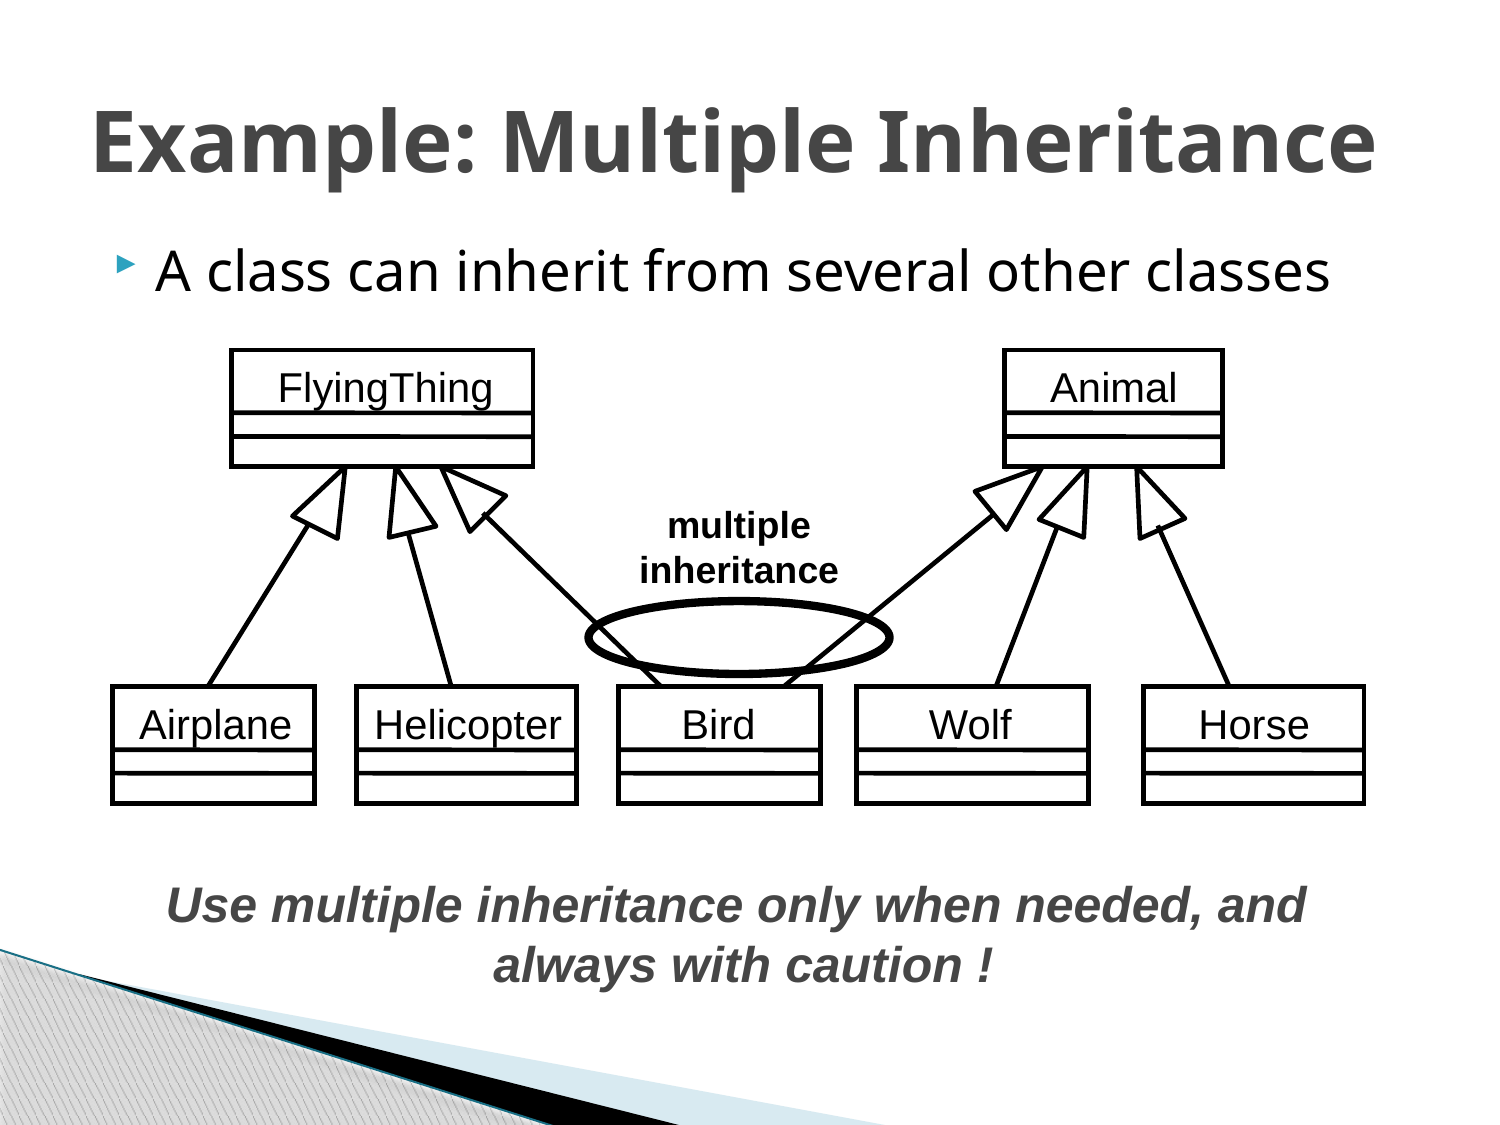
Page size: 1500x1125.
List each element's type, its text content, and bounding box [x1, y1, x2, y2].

text_box [512, 1024, 988, 1100]
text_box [618, 686, 821, 804]
text_box Use multiple inheritance only when needed, and always with caution ! [62, 865, 1425, 1000]
list A class can inherit from several other classes [80, 227, 1431, 970]
title Example: Multiple Inheritance [75, 45, 1425, 233]
